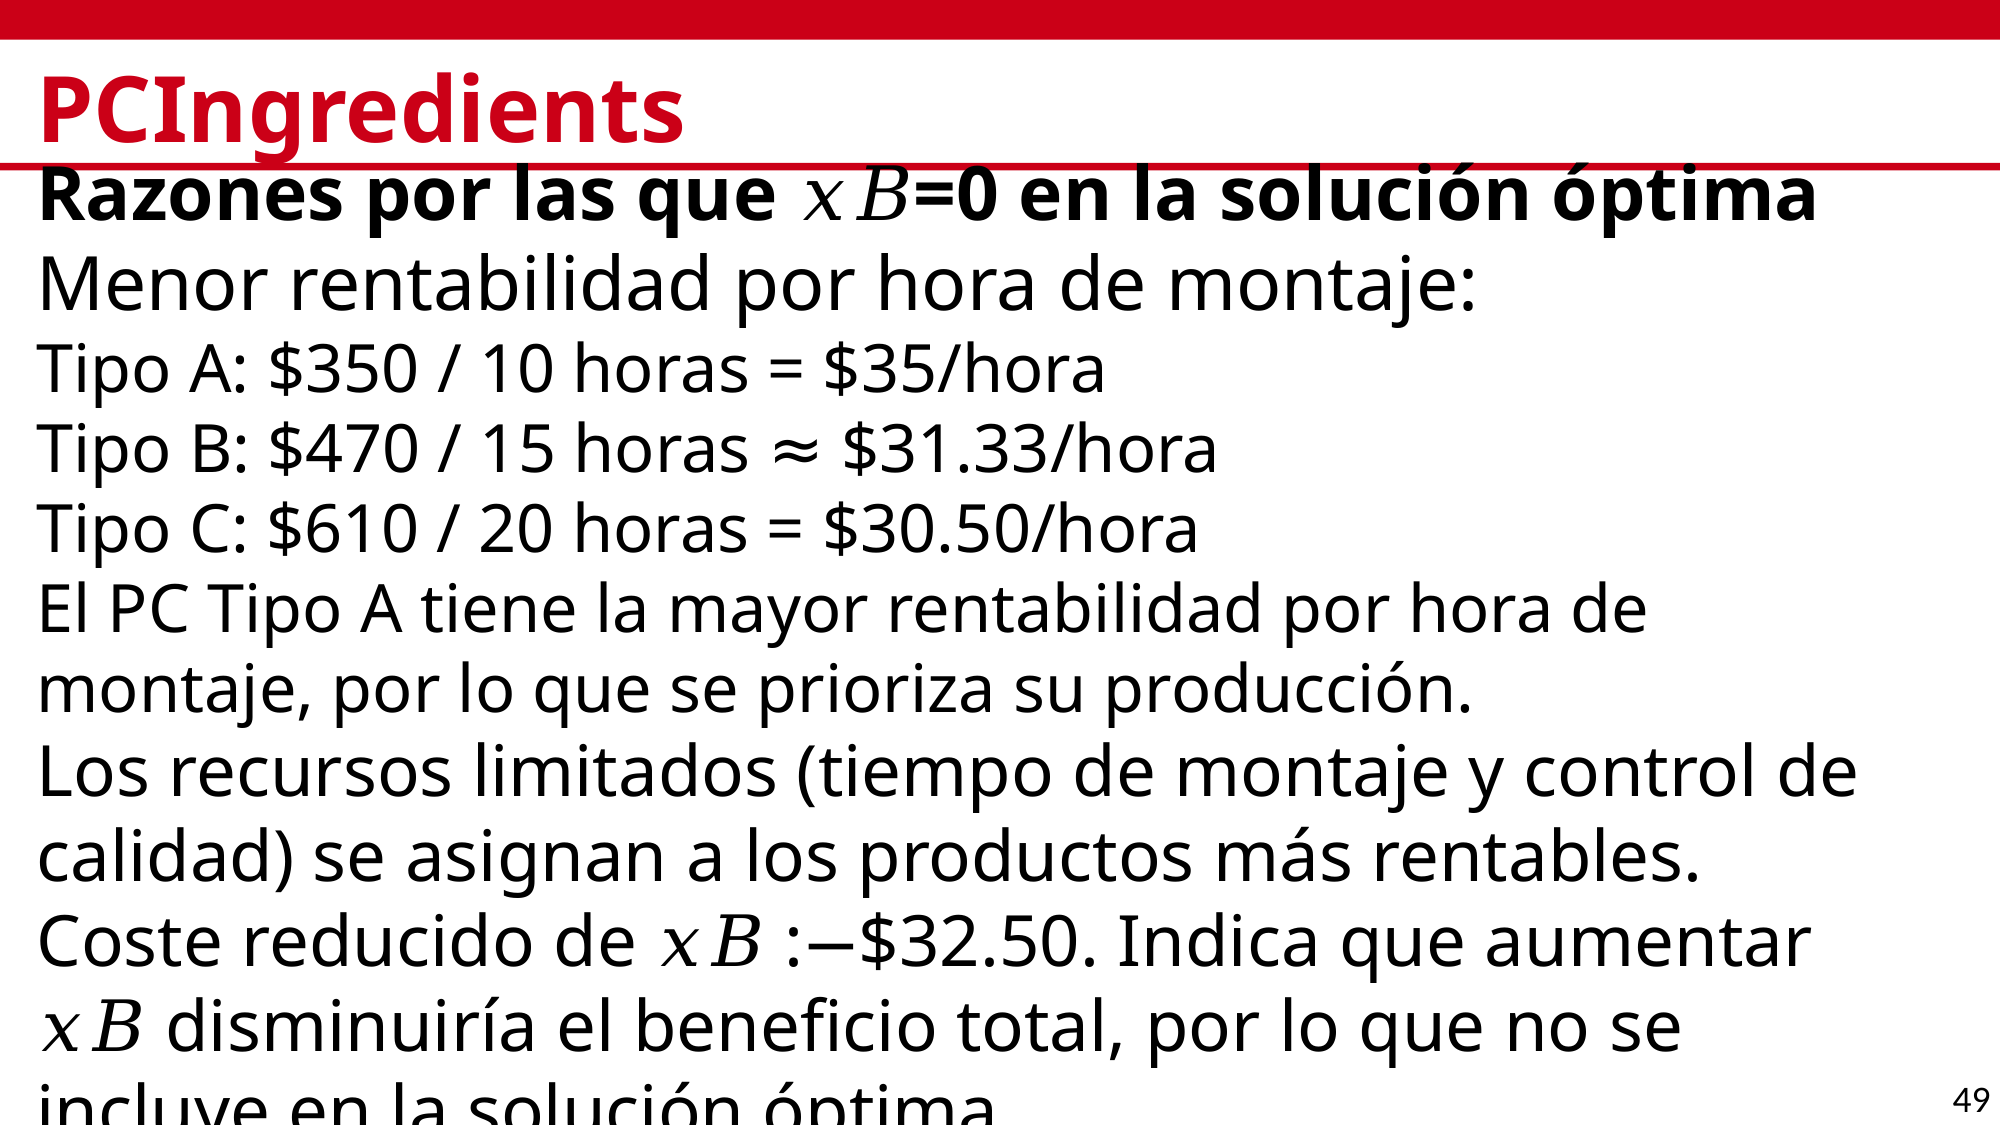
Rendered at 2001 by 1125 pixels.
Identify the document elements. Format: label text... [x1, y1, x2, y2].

slide_number 49 [1937, 1067, 2000, 1125]
title PCIngredients [36, 57, 1964, 168]
subtitle Razones por las que 𝑥𝐵=0 en la solución óptima Menor rentabilidad por hora de montaje: Tipo A: $350 / 10 horas = $35/hora Tipo B: $470 / 15 horas ≈ $31.33/hora Tipo C: $610 / 20 horas = $30.50/hora El PC Tipo A tiene la mayor rentabilidad por hora de montaje, por lo que se prioriza su producción. Los recursos limitados (tiempo de montaje y control de calidad) se asignan a los productos más rentables. Coste reducido de 𝑥𝐵 :−$32.50. Indica que aumentar 𝑥𝐵 disminuiría el beneficio total, por lo que no se incluye en la solución óptima. [36, 271, 1922, 1025]
